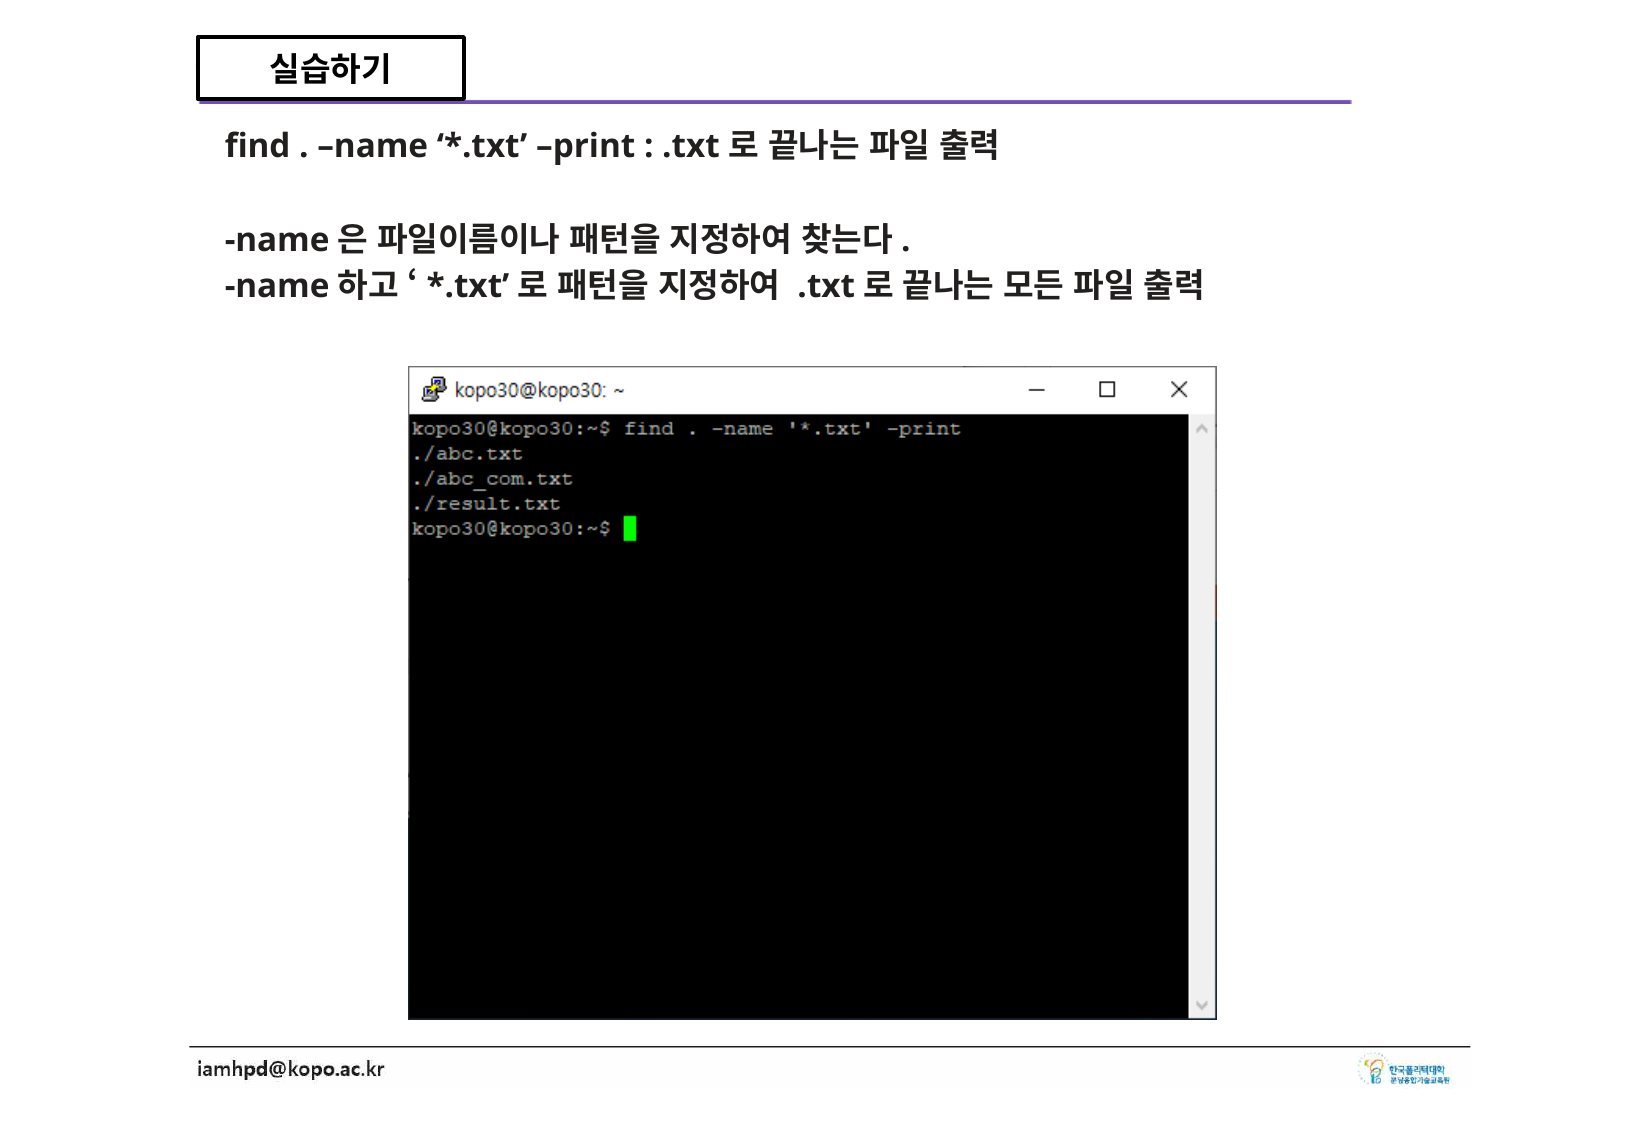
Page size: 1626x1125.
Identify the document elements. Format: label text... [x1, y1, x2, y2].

text_box 실습하기 [196, 35, 466, 101]
picture [189, 1042, 1471, 1089]
picture [195, 53, 1352, 104]
picture [408, 366, 1217, 1021]
text_box find . –name ‘*.txt’ –print : .txt로 끝나는 파일 출력 -name은 파일이름이나 패턴을 지정하여 찾는다. -name하고 ‘*.txt’로 패턴을 지정하여 .txt로 끝나는 모든 파일 출력 [210, 117, 1256, 312]
